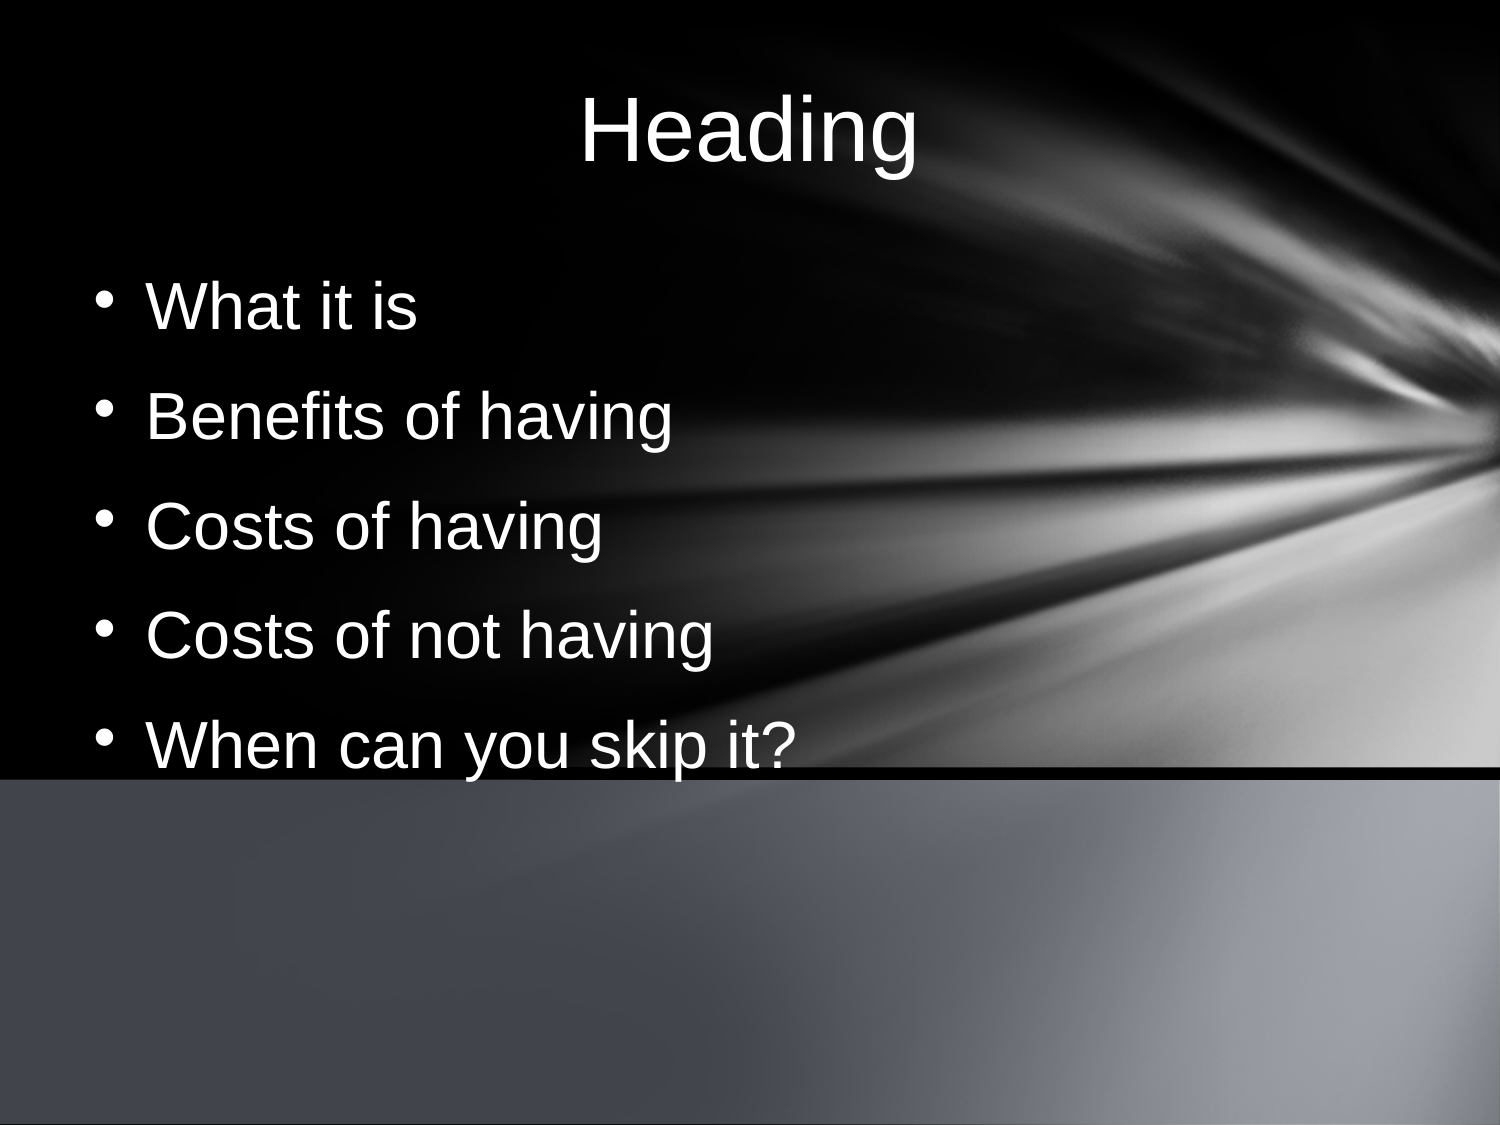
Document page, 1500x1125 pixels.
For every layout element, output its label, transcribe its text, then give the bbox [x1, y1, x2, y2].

text_box Heading [119, 69, 1380, 180]
picture [0, 0, 1500, 767]
text_box What it is Benefits of having Costs of having Costs of not having When can you skip it? [75, 263, 1425, 915]
